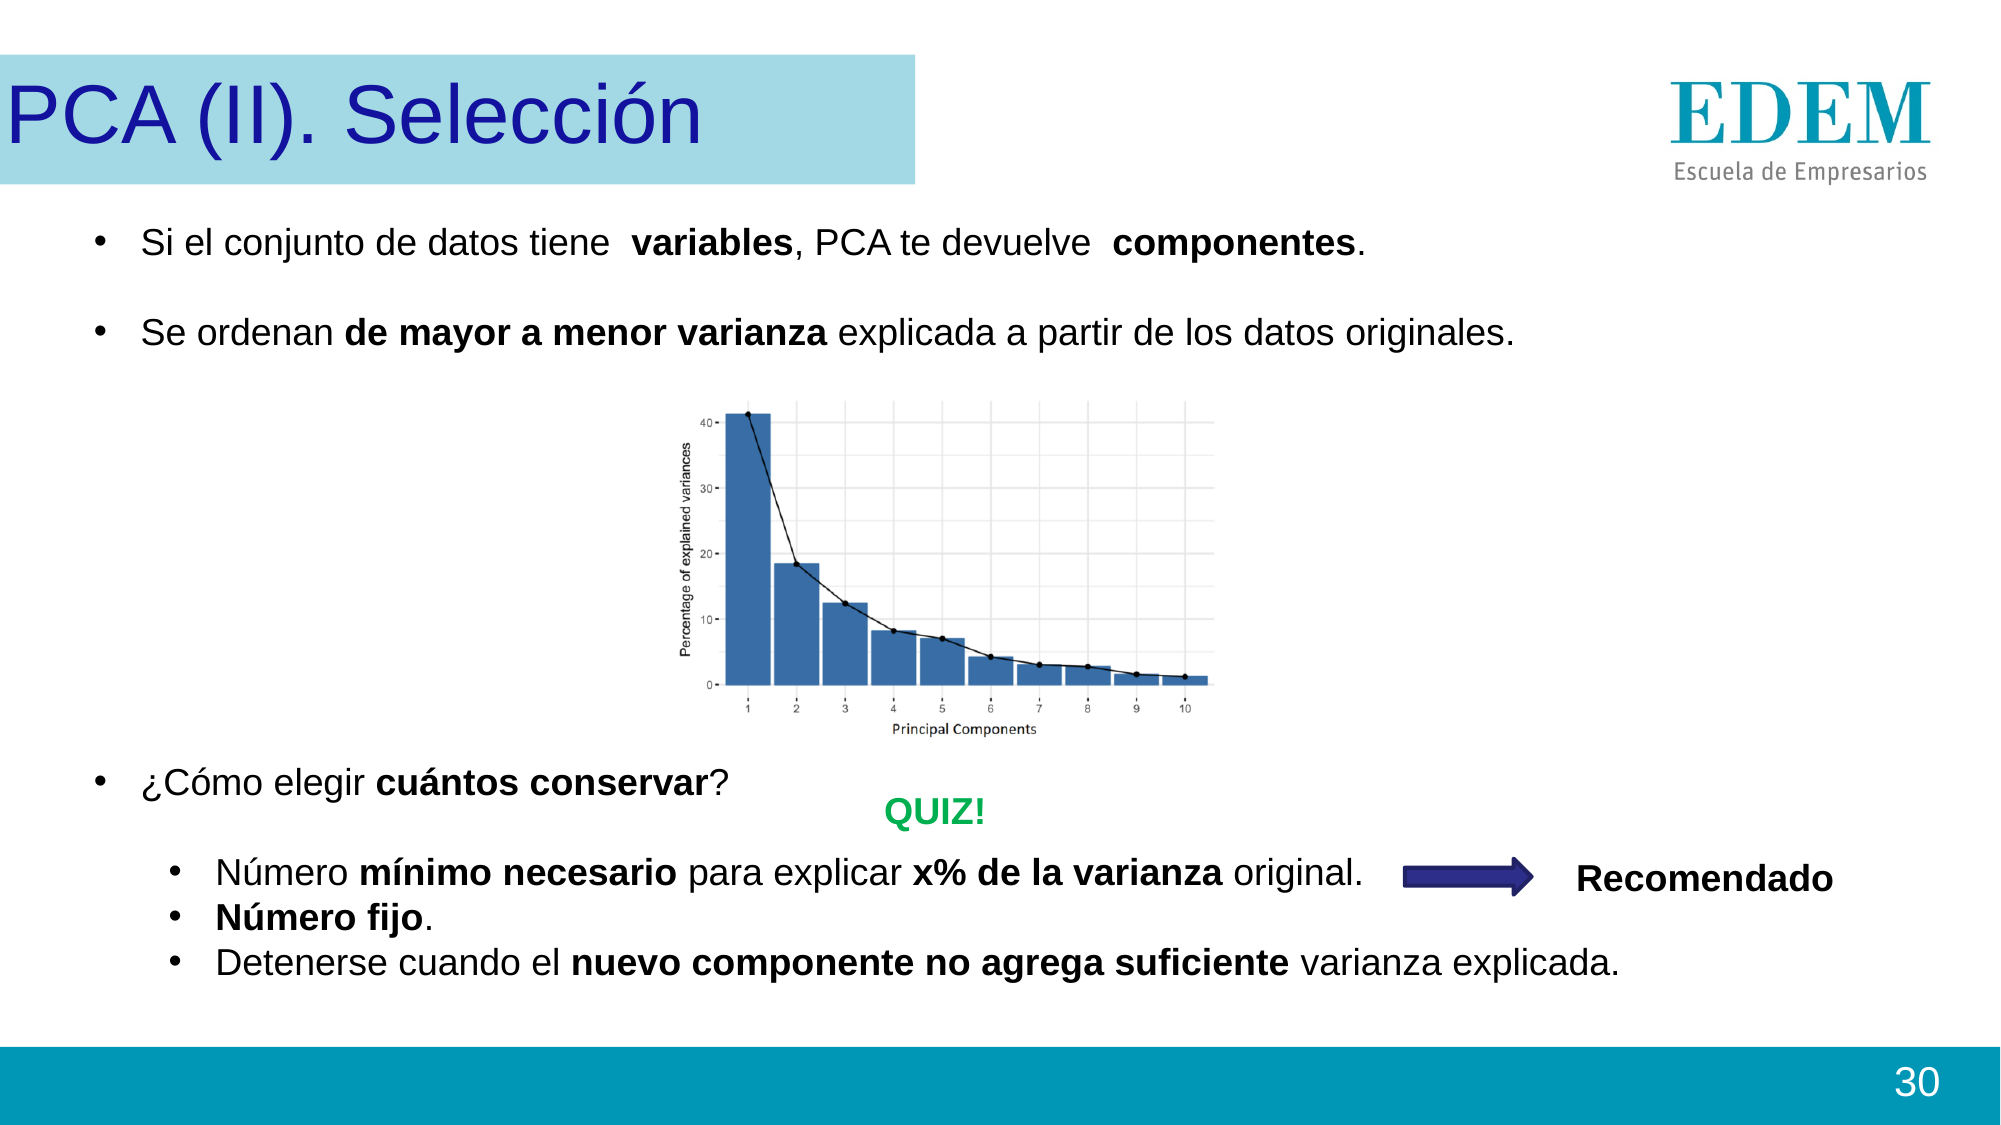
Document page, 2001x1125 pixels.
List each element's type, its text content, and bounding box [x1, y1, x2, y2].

text_box PCA (II). Selección [0, 64, 1722, 159]
text_box [61, 349, 1939, 967]
text_box [1402, 856, 1534, 897]
text_box QUIZ! [869, 779, 1151, 840]
text_box Recomendado [1561, 846, 1885, 907]
picture [1643, 54, 1957, 212]
picture [675, 384, 1241, 741]
